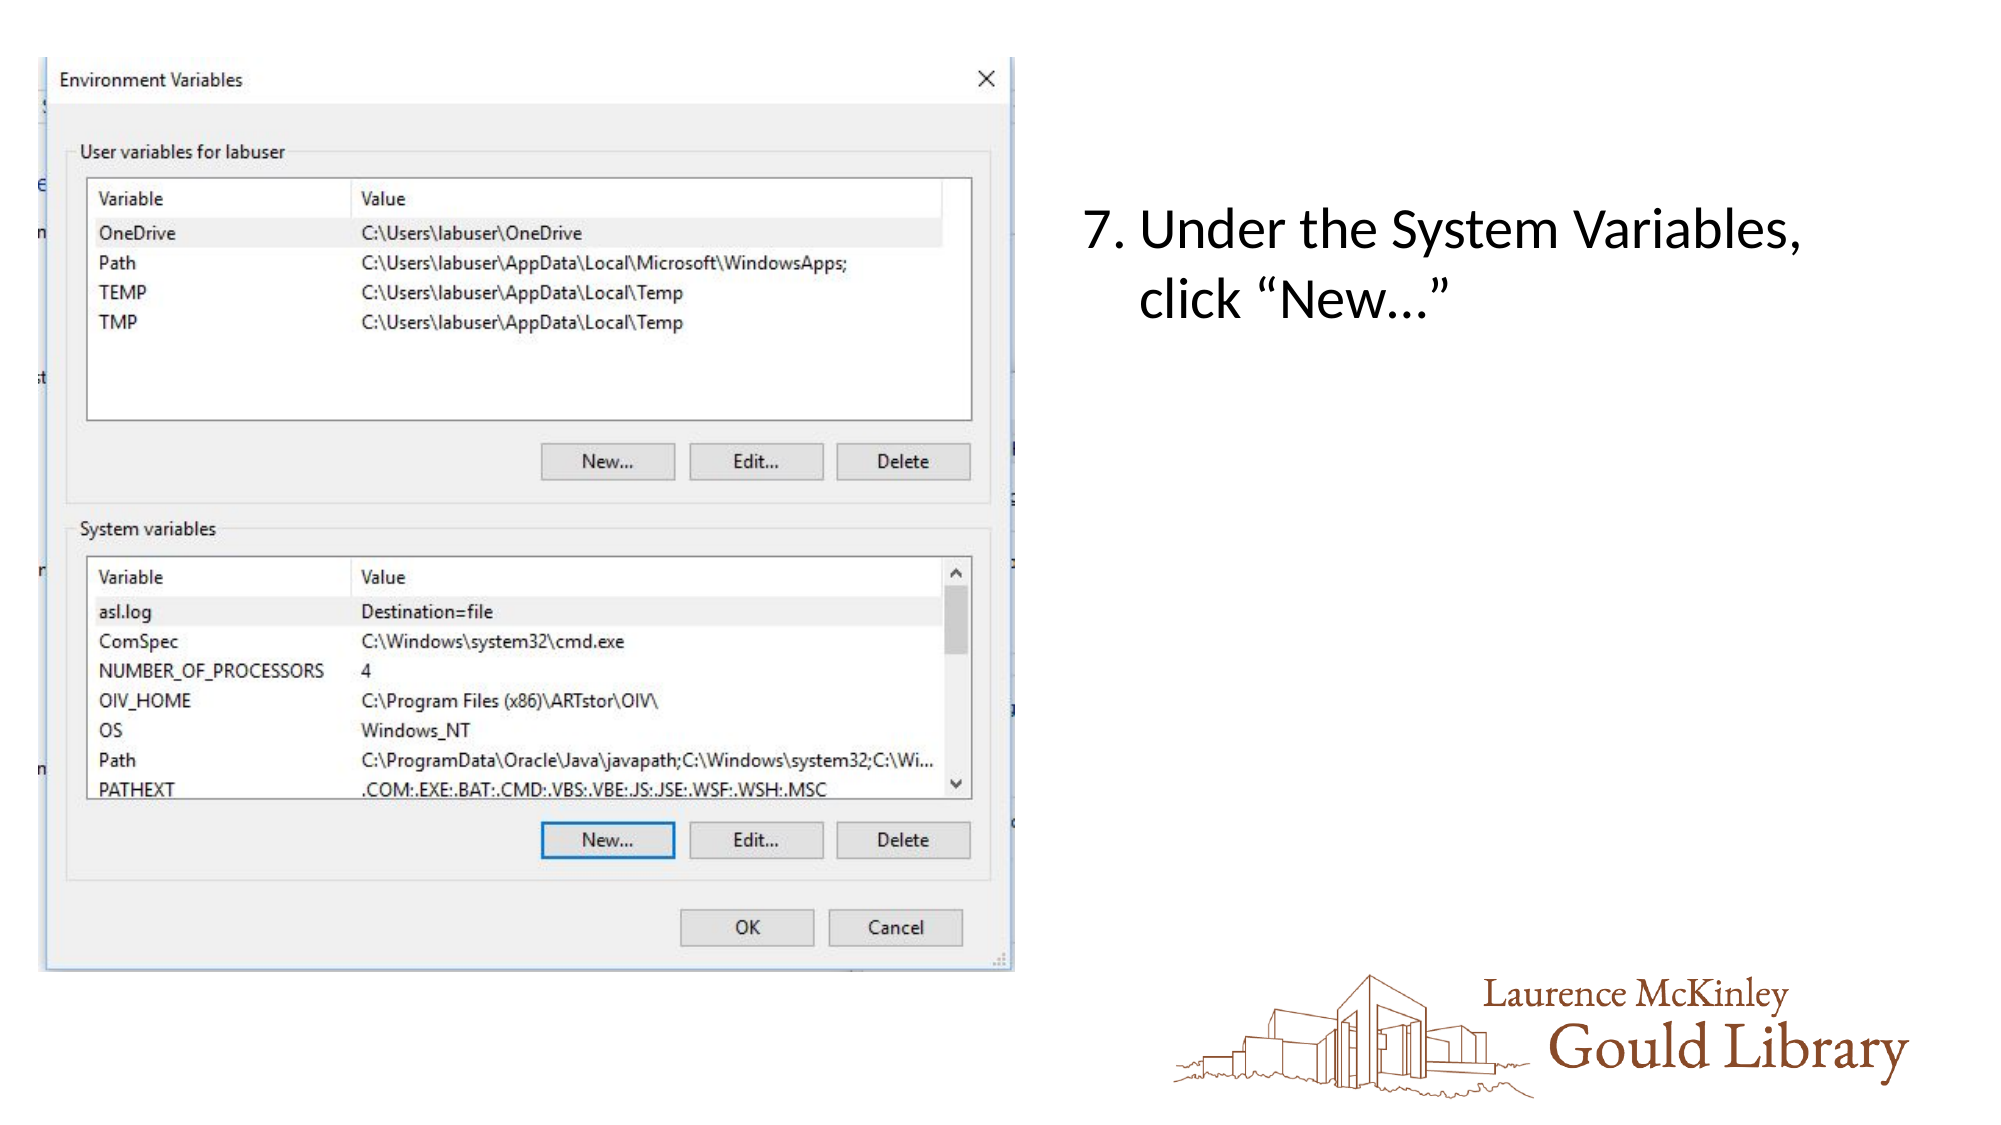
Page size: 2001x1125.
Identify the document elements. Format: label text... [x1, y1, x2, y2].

picture [37, 57, 1015, 972]
picture [1147, 947, 2000, 1125]
text_box Under the System Variables, click “New…” [1068, 182, 1894, 338]
